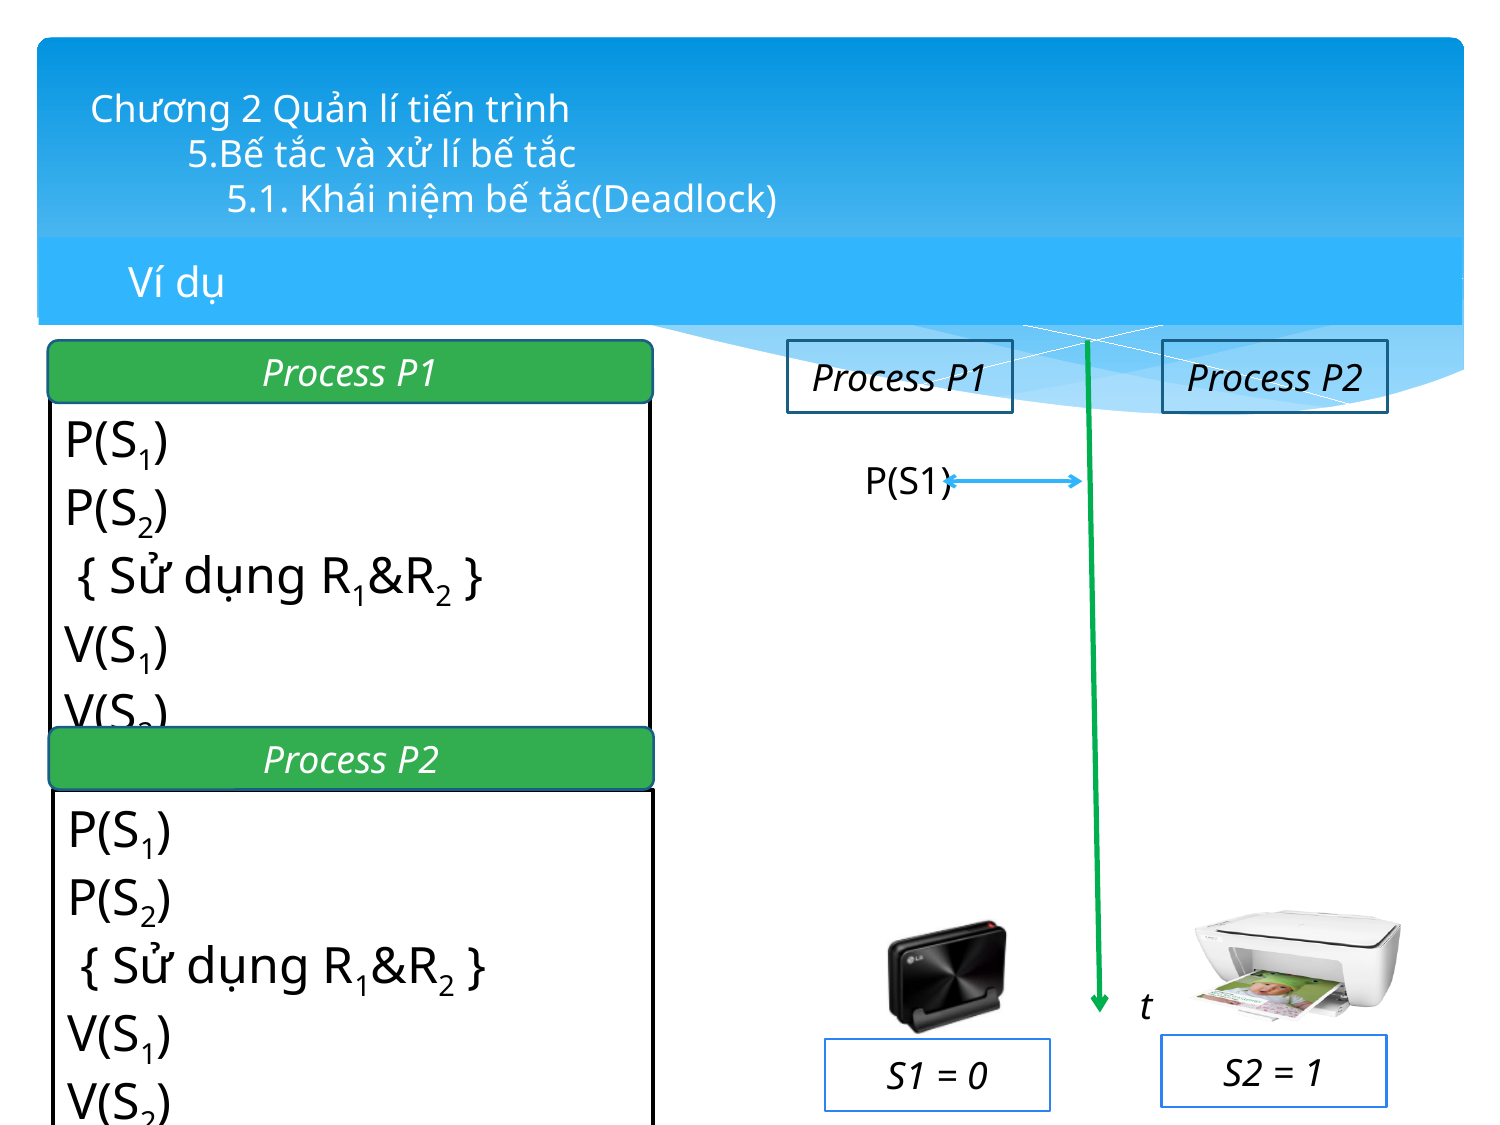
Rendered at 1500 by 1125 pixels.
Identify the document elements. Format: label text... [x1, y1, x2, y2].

text_box Process P1 [786, 339, 1014, 414]
text_box P(S1) P(S2) { Sử dụng R1&R2 } V(S1) V(S2) [49, 401, 650, 730]
text_box Ví dụ [37, 236, 1463, 326]
text_box S1 = 0 [824, 1038, 1051, 1112]
text_box P(S1) [849, 449, 990, 510]
text_box S2 = 1 [1160, 1034, 1388, 1108]
text_box Process P2 [1161, 339, 1389, 414]
picture [1187, 910, 1401, 1023]
picture [862, 910, 1016, 1040]
text_box P(S1) P(S2) { Sử dụng R1&R2 } V(S1) V(S2) [52, 789, 653, 1125]
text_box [1087, 340, 1101, 1013]
text_box t [1124, 974, 1200, 1035]
text_box Process P2 [47, 725, 655, 791]
text_box Process P1 [46, 339, 655, 405]
title Chương 2 Quản lí tiến trình 5.Bế tắc và xử lí bế tắc 5.1. Khái niệm bế tắc(Deadlock) [75, 50, 1425, 236]
